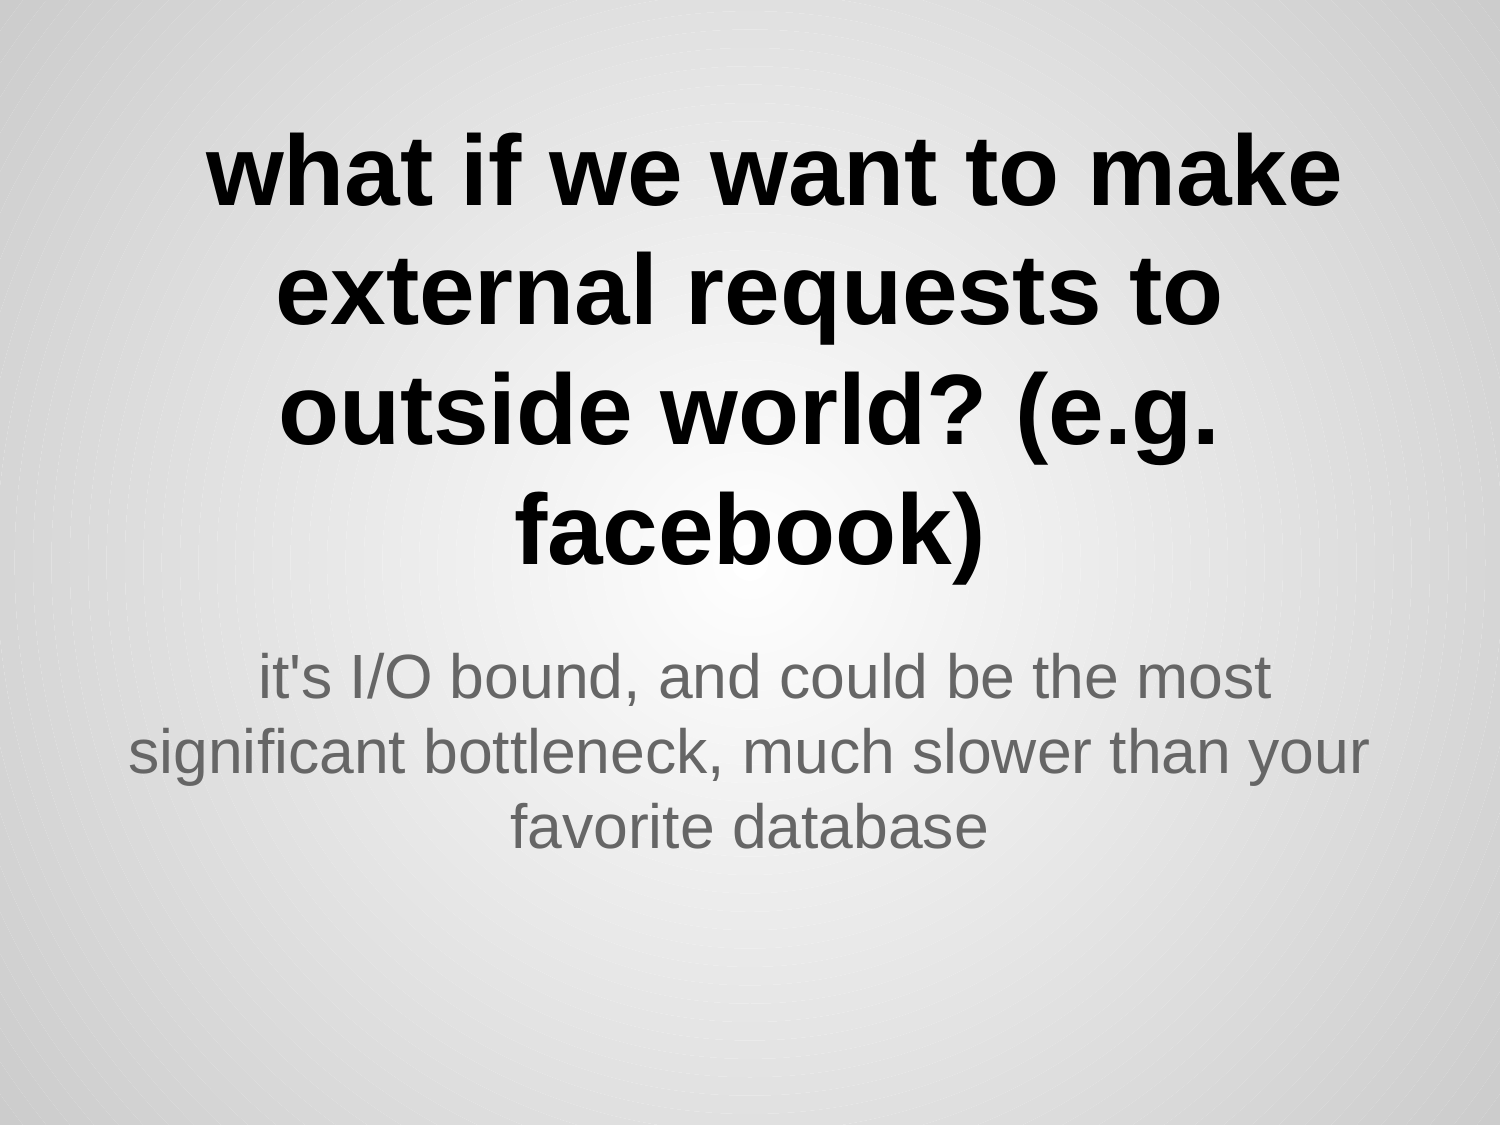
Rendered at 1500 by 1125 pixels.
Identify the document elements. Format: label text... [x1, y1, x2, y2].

subtitle it's I/O bound, and could be the most significant bottleneck, much slower than your favorite database [112, 621, 1388, 1125]
title what if we want to make external requests to outside world? (e.g. facebook) [112, 90, 1388, 600]
